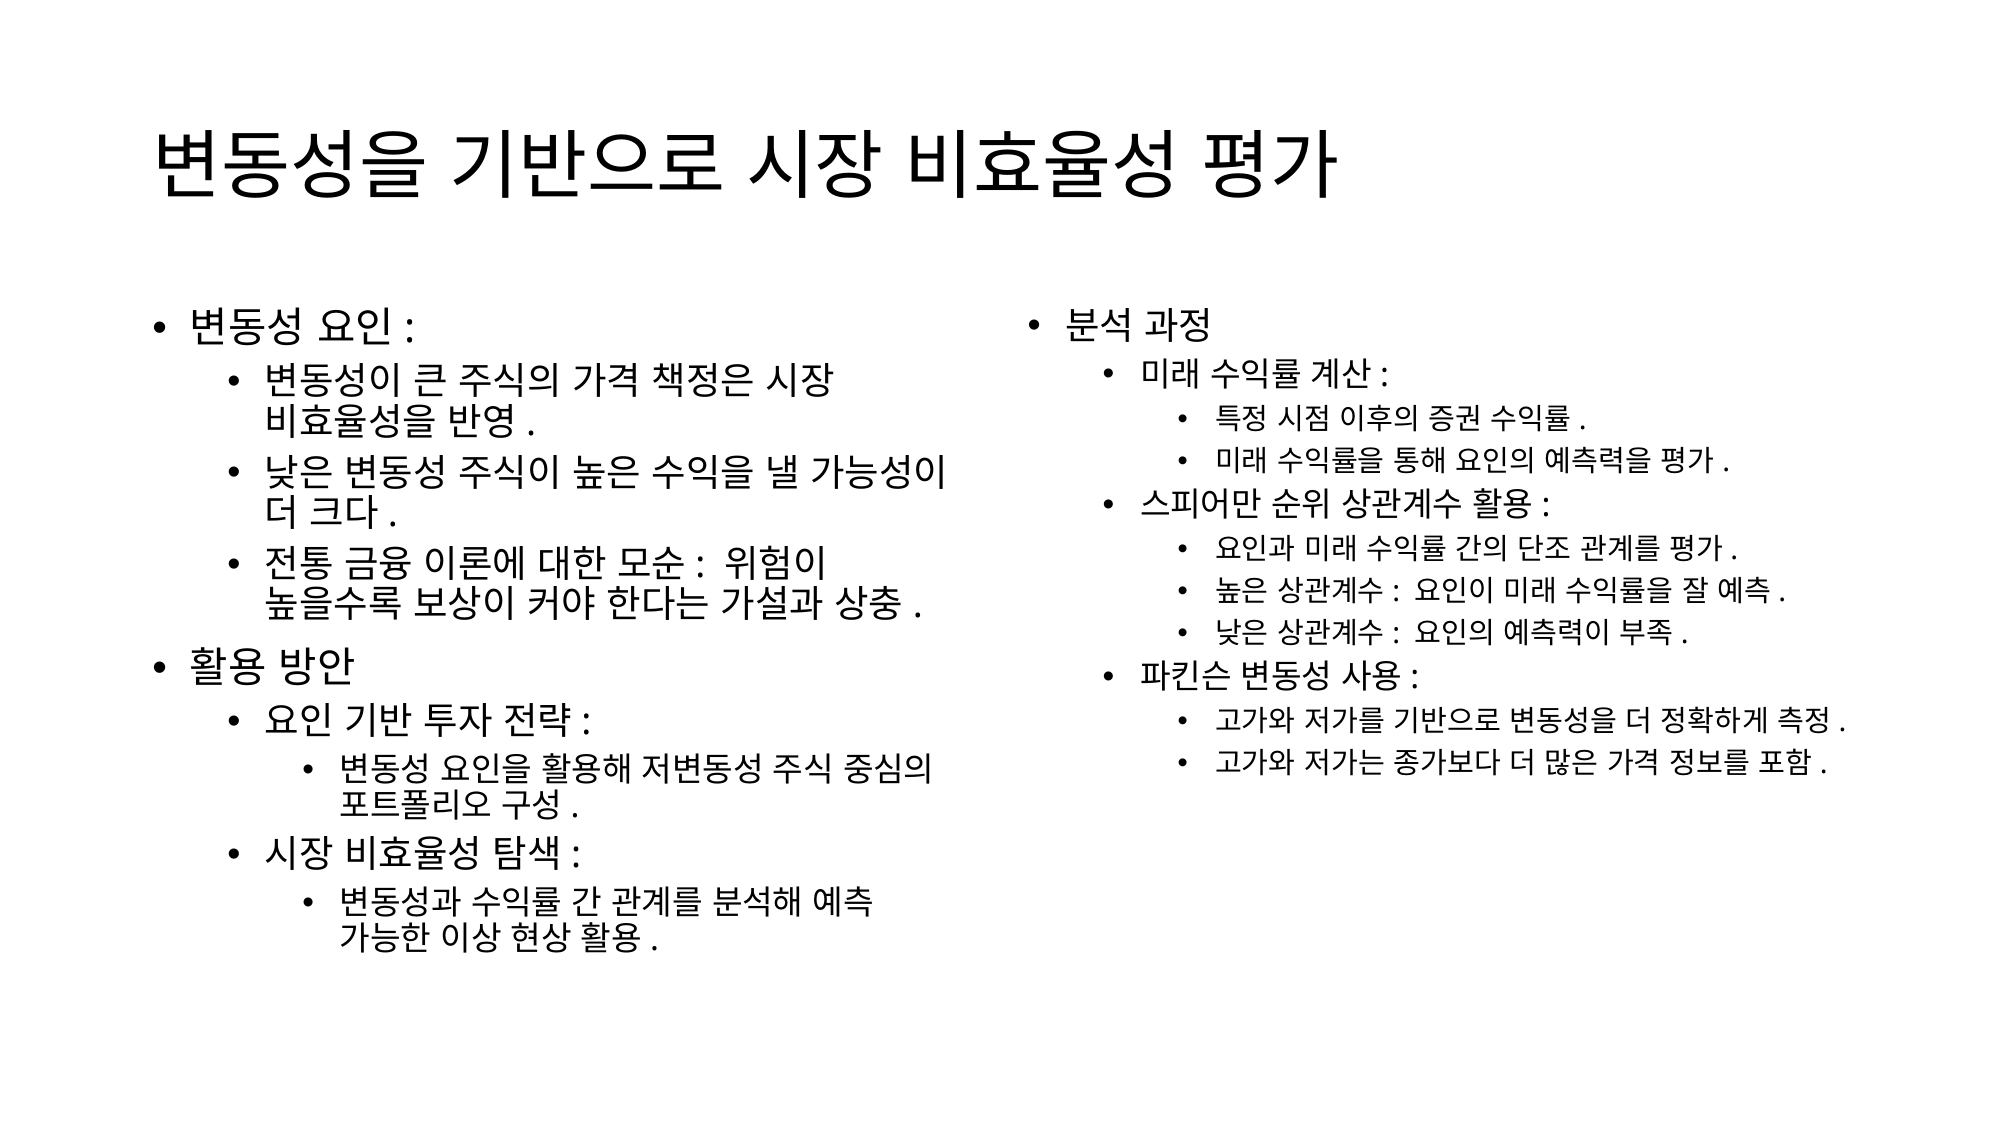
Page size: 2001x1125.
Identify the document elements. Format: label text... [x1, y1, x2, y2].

list 분석 과정 미래 수익률 계산: 특정 시점 이후의 증권 수익률. 미래 수익률을 통해 요인의 예측력을 평가. 스피어만 순위 상관계수 활용: 요인과 미래 수익률 간의 단조 관계를 평가. 높은 상관계수: 요인이 미래 수익률을 잘 예측. 낮은 상관계수: 요인의 예측력이 부족. 파킨슨 변동성 사용: 고가와 저가를 기반으로 변동성을 더 정확하게 측정. 고가와 저가는 종가보다 더 많은 가격 정보를 포함. [1012, 299, 1863, 1014]
list 변동성 요인: 변동성이 큰 주식의 가격 책정은 시장 비효율성을 반영. 낮은 변동성 주식이 높은 수익을 낼 가능성이 더 크다. 전통 금융 이론에 대한 모순: 위험이 높을수록 보상이 커야 한다는 가설과 상충. 활용 방안 요인 기반 투자 전략: 변동성 요인을 활용해 저변동성 주식 중심의 포트폴리오 구성. 시장 비효율성 탐색: 변동성과 수익률 간 관계를 분석해 예측 가능한 이상 현상 활용. [137, 299, 988, 1014]
title 변동성을 기반으로 시장 비효율성 평가 [137, 59, 1863, 278]
